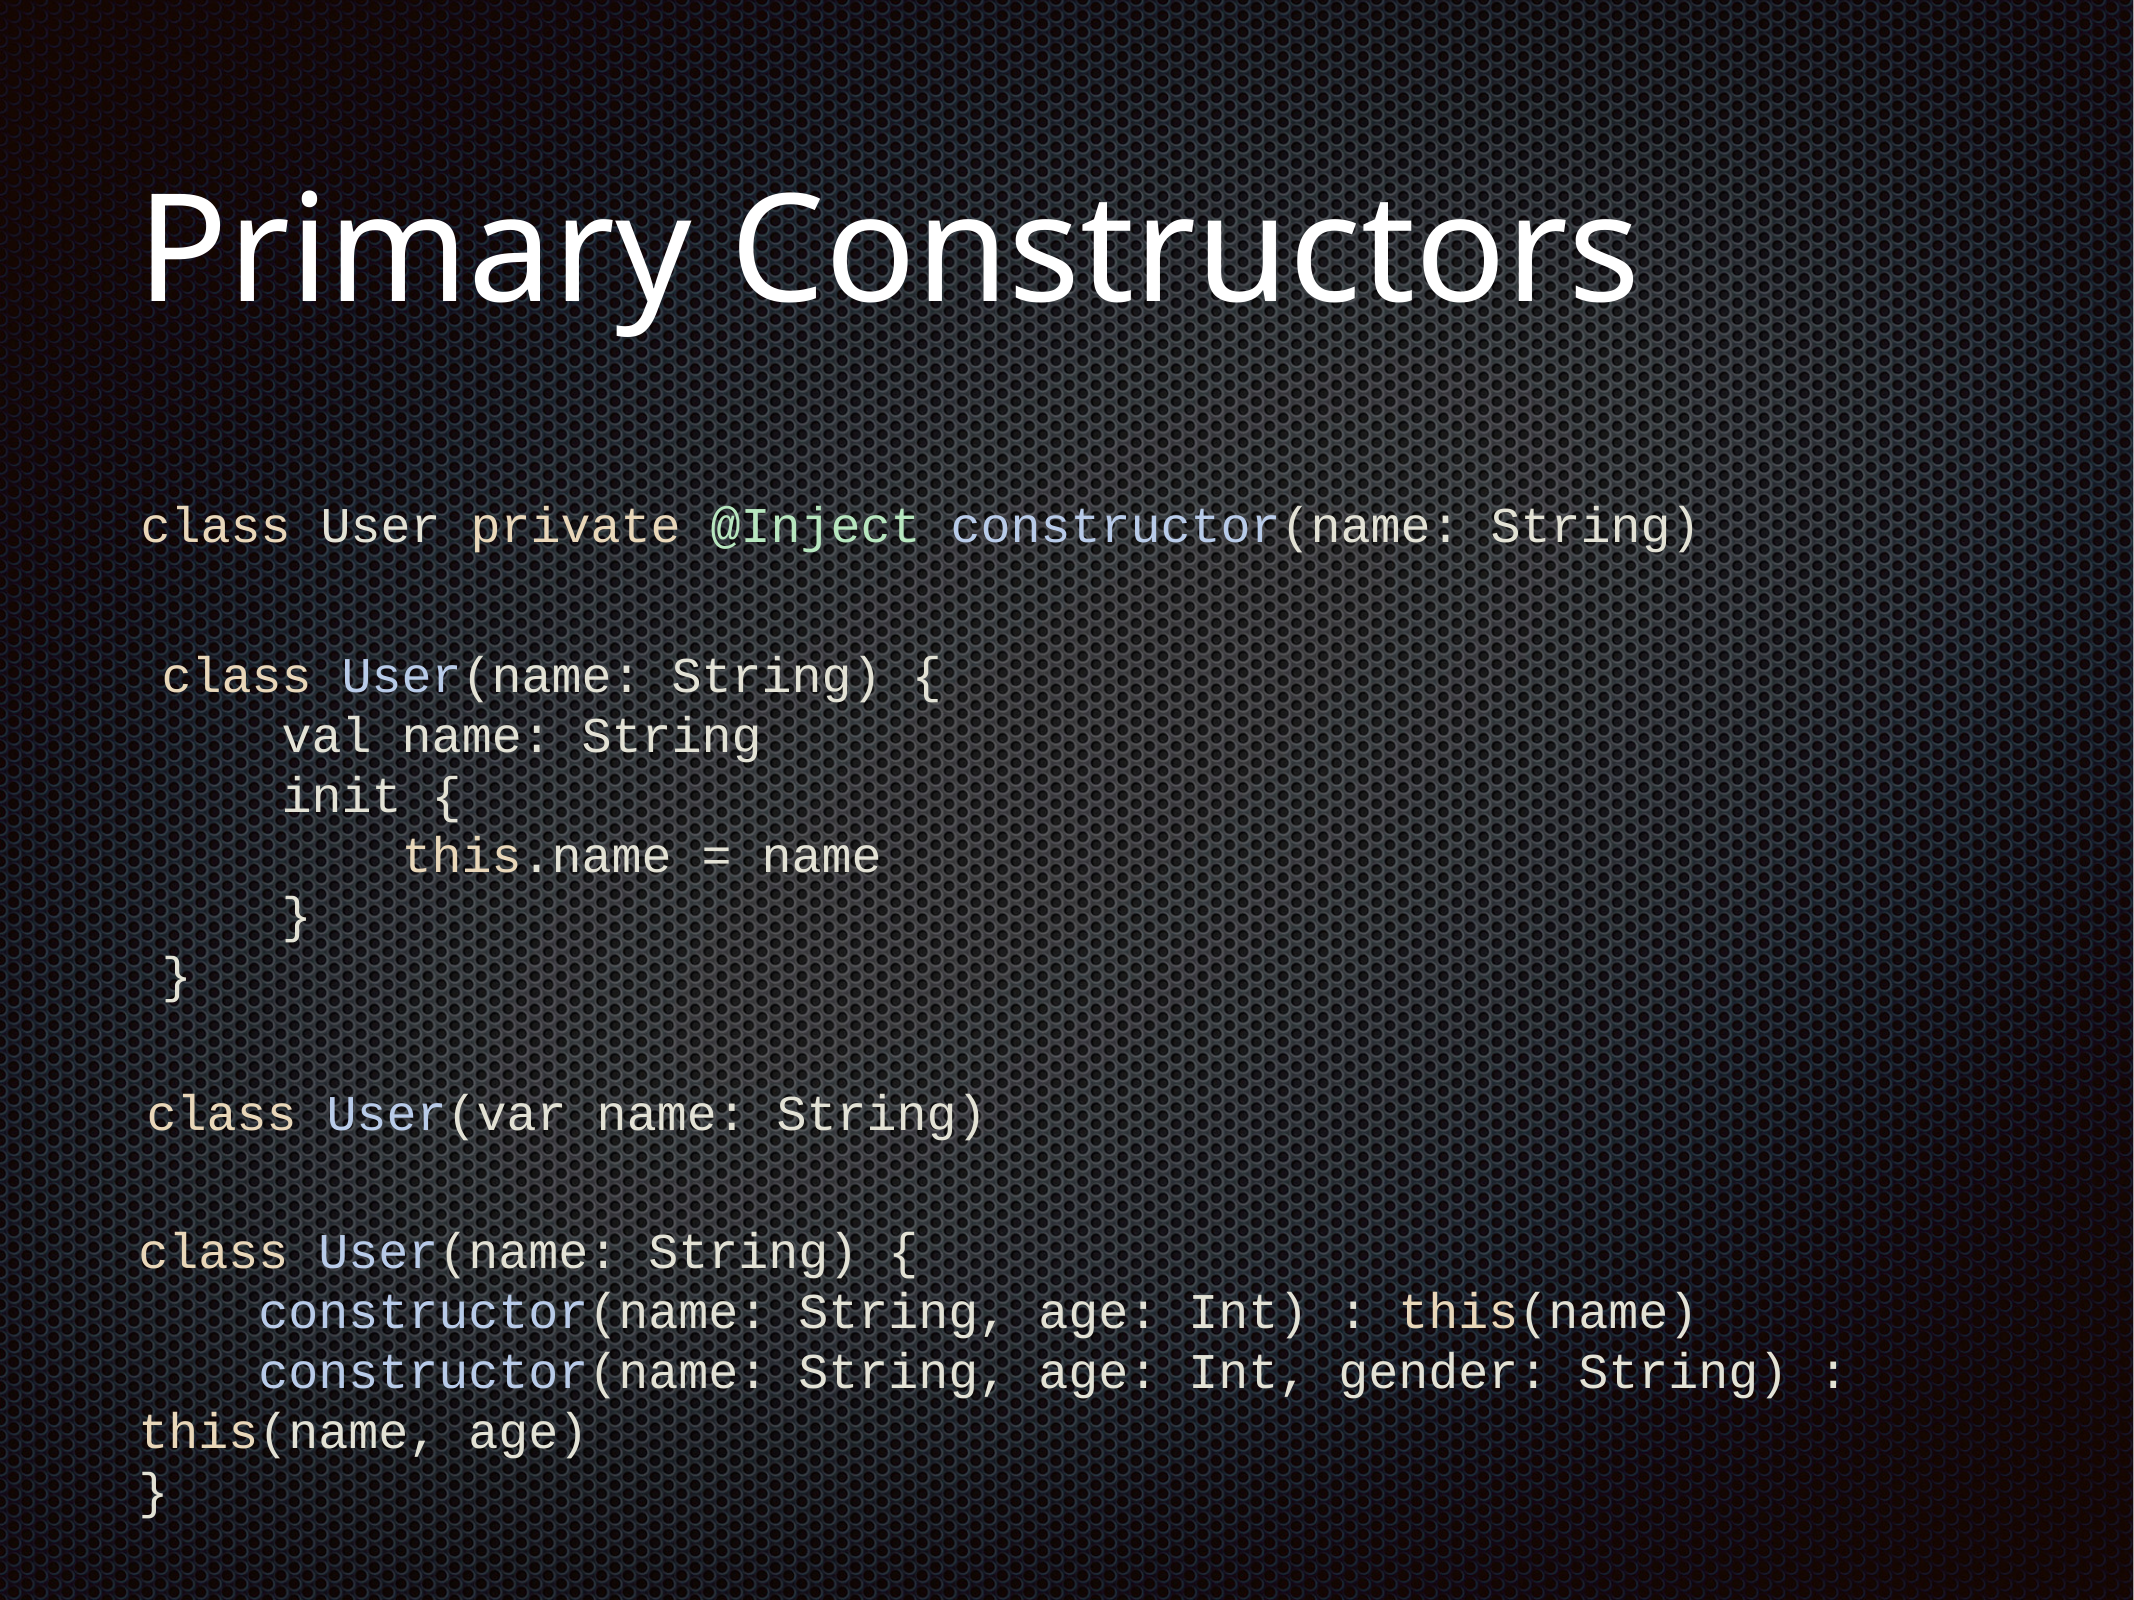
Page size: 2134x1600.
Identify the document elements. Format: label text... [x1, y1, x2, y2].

title Primary Constructors [128, 41, 2005, 443]
text_box class User(name: String) { val name: String init { this.name = name } } [153, 634, 951, 1011]
text_box class User private @Inject constructor(name: String) [132, 484, 1710, 562]
text_box class User(name: String) { constructor(name: String, age: Int) : this(name) constructor(name: String, age: Int, gender: String) : this(name, age) } [130, 1210, 2037, 1527]
text_box class User(var name: String) [138, 1072, 996, 1149]
picture [0, 0, 2134, 1600]
